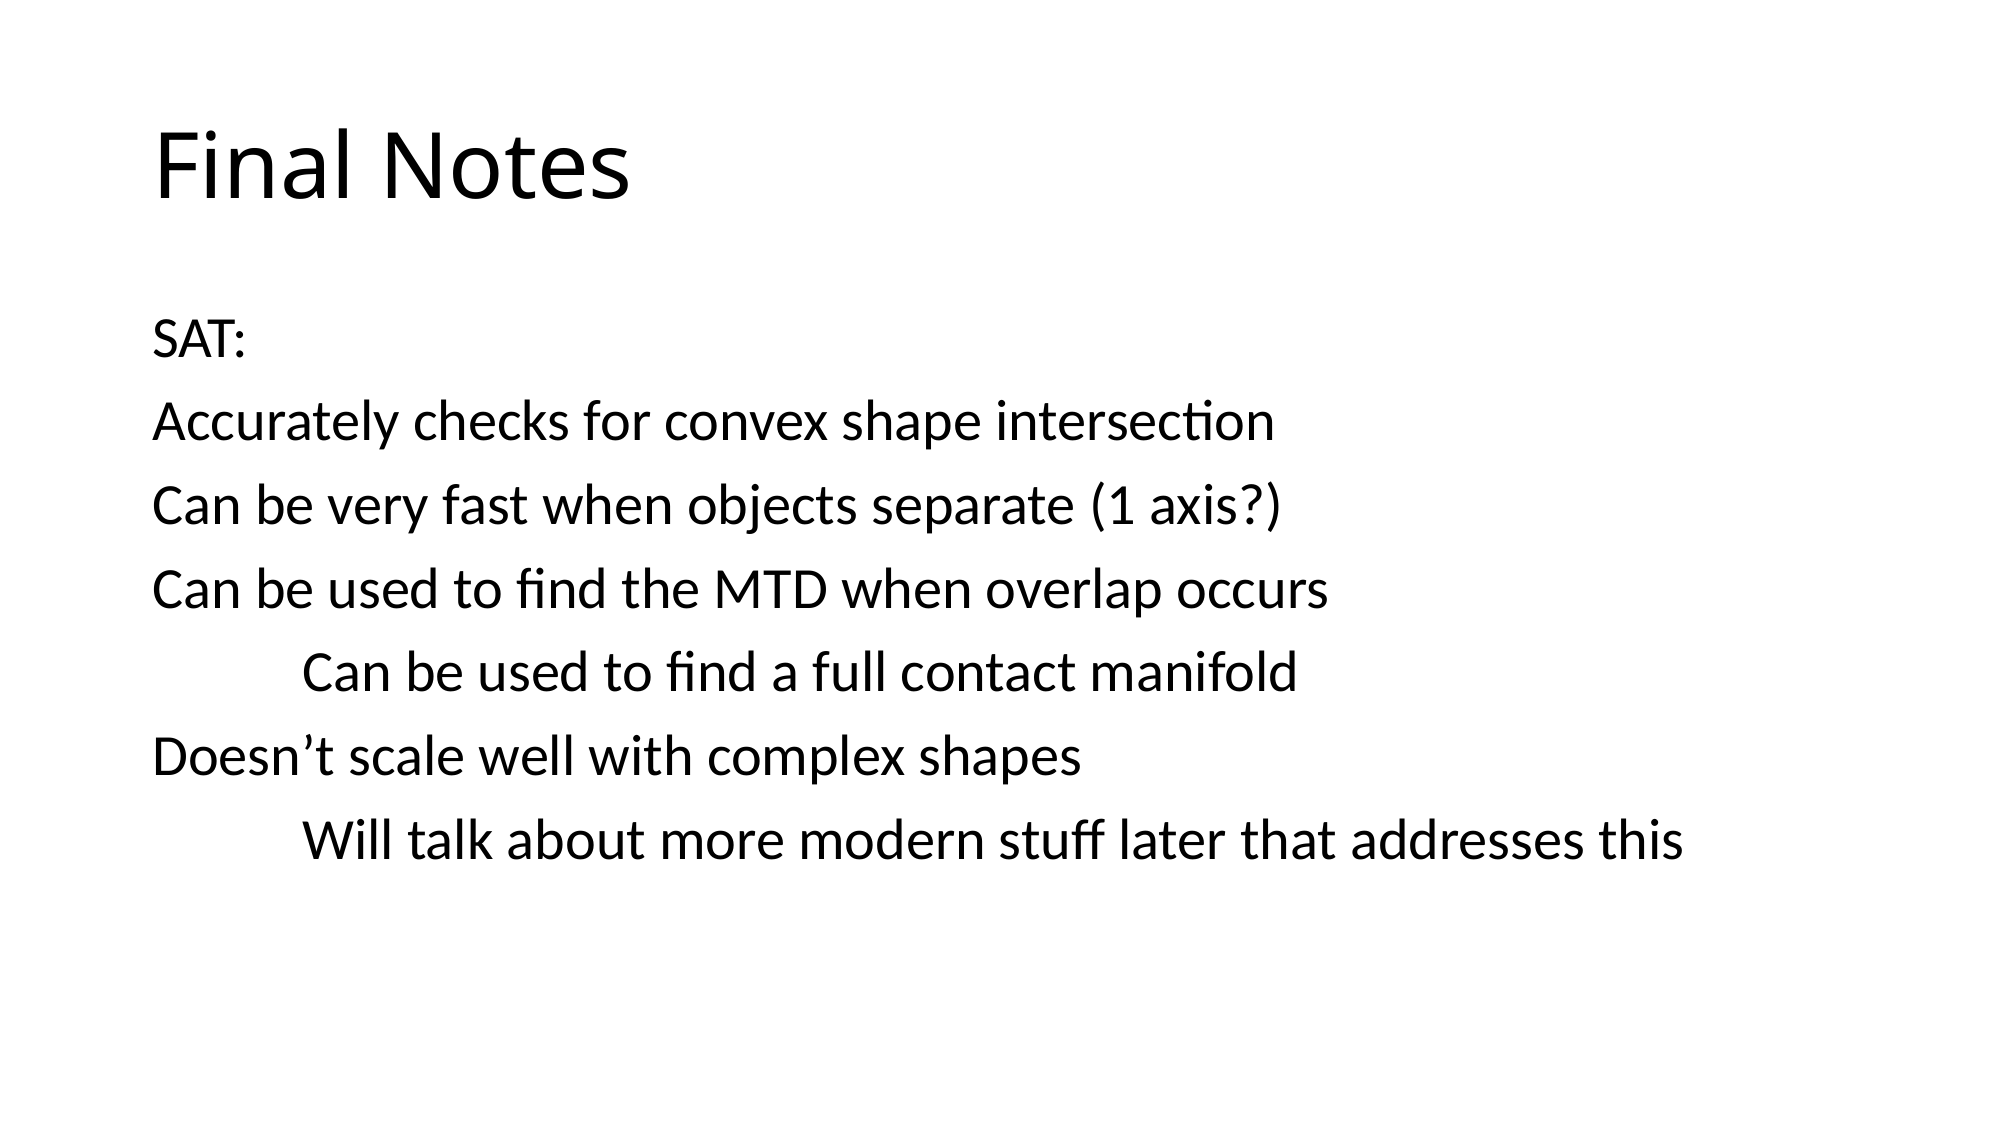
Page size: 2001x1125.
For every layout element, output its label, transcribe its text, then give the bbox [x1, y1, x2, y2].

title Final Notes [137, 59, 1863, 278]
list SAT: Accurately checks for convex shape intersection Can be very fast when objects separate (1 axis?) Can be used to find the MTD when overlap occurs Can be used to find a full contact manifold Doesn’t scale well with complex shapes Will talk about more modern stuff later that addresses this [137, 299, 1863, 1014]
